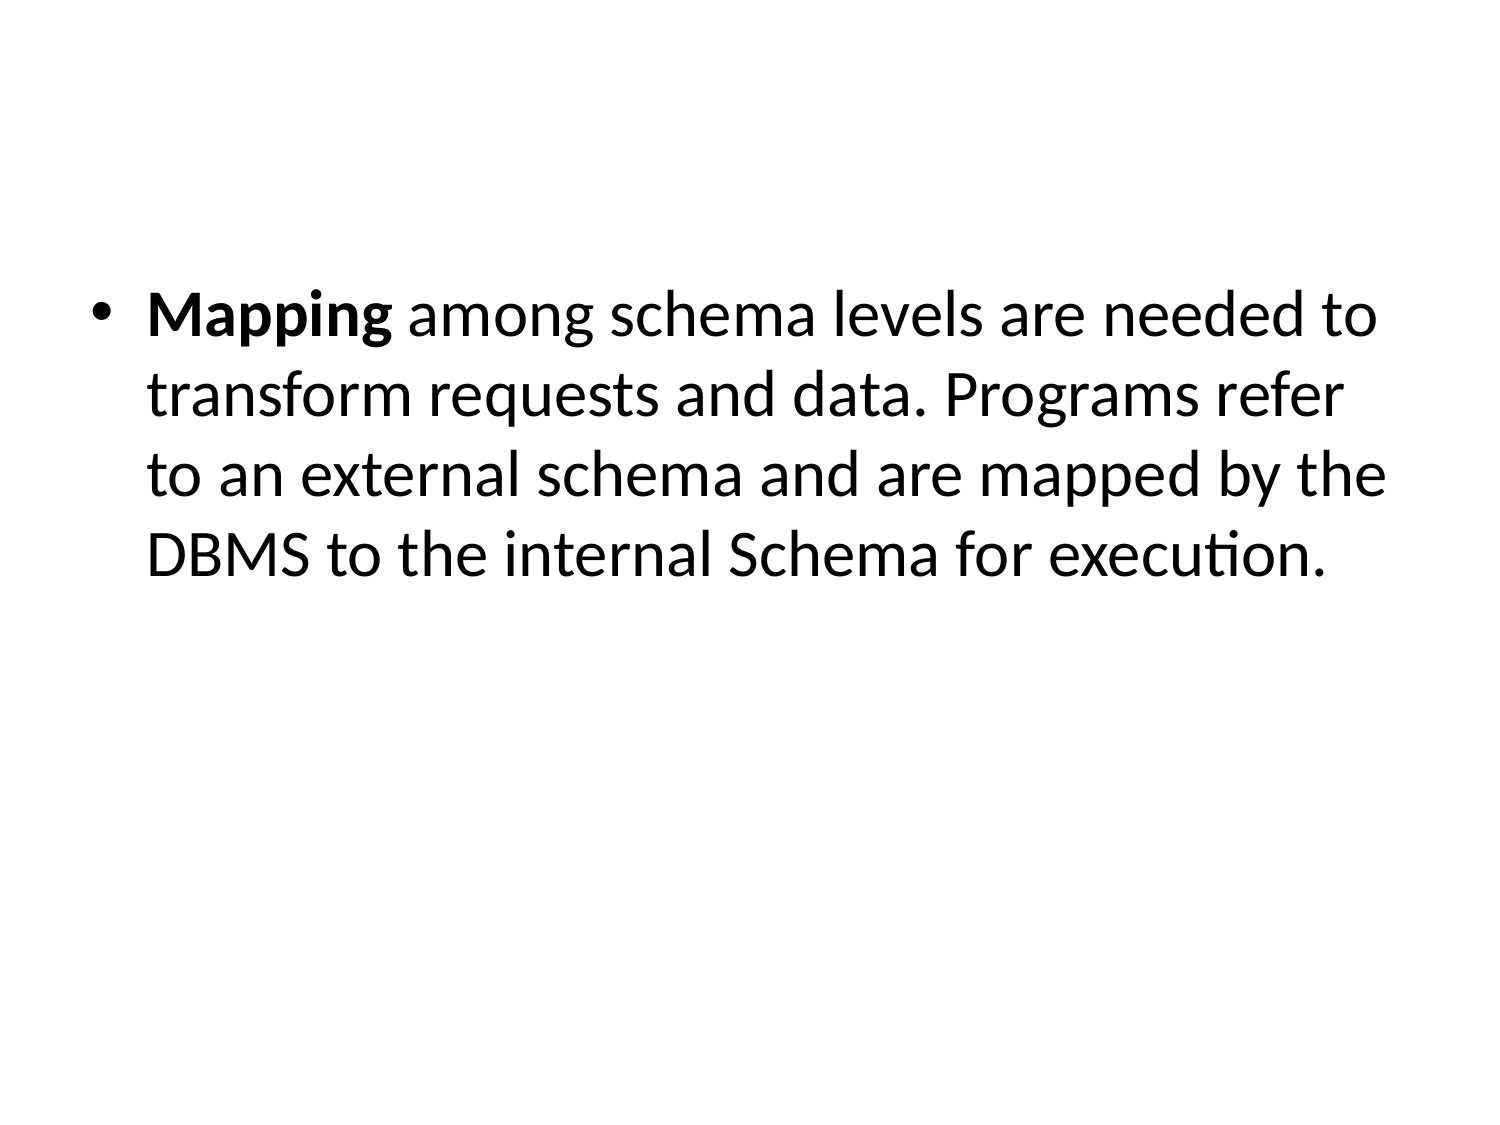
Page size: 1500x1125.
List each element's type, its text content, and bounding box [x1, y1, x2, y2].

list Mapping among schema levels are needed to transform requests and data. Programs refer to an external schema and are mapped by the DBMS to the internal Schema for execution. [75, 262, 1425, 1005]
